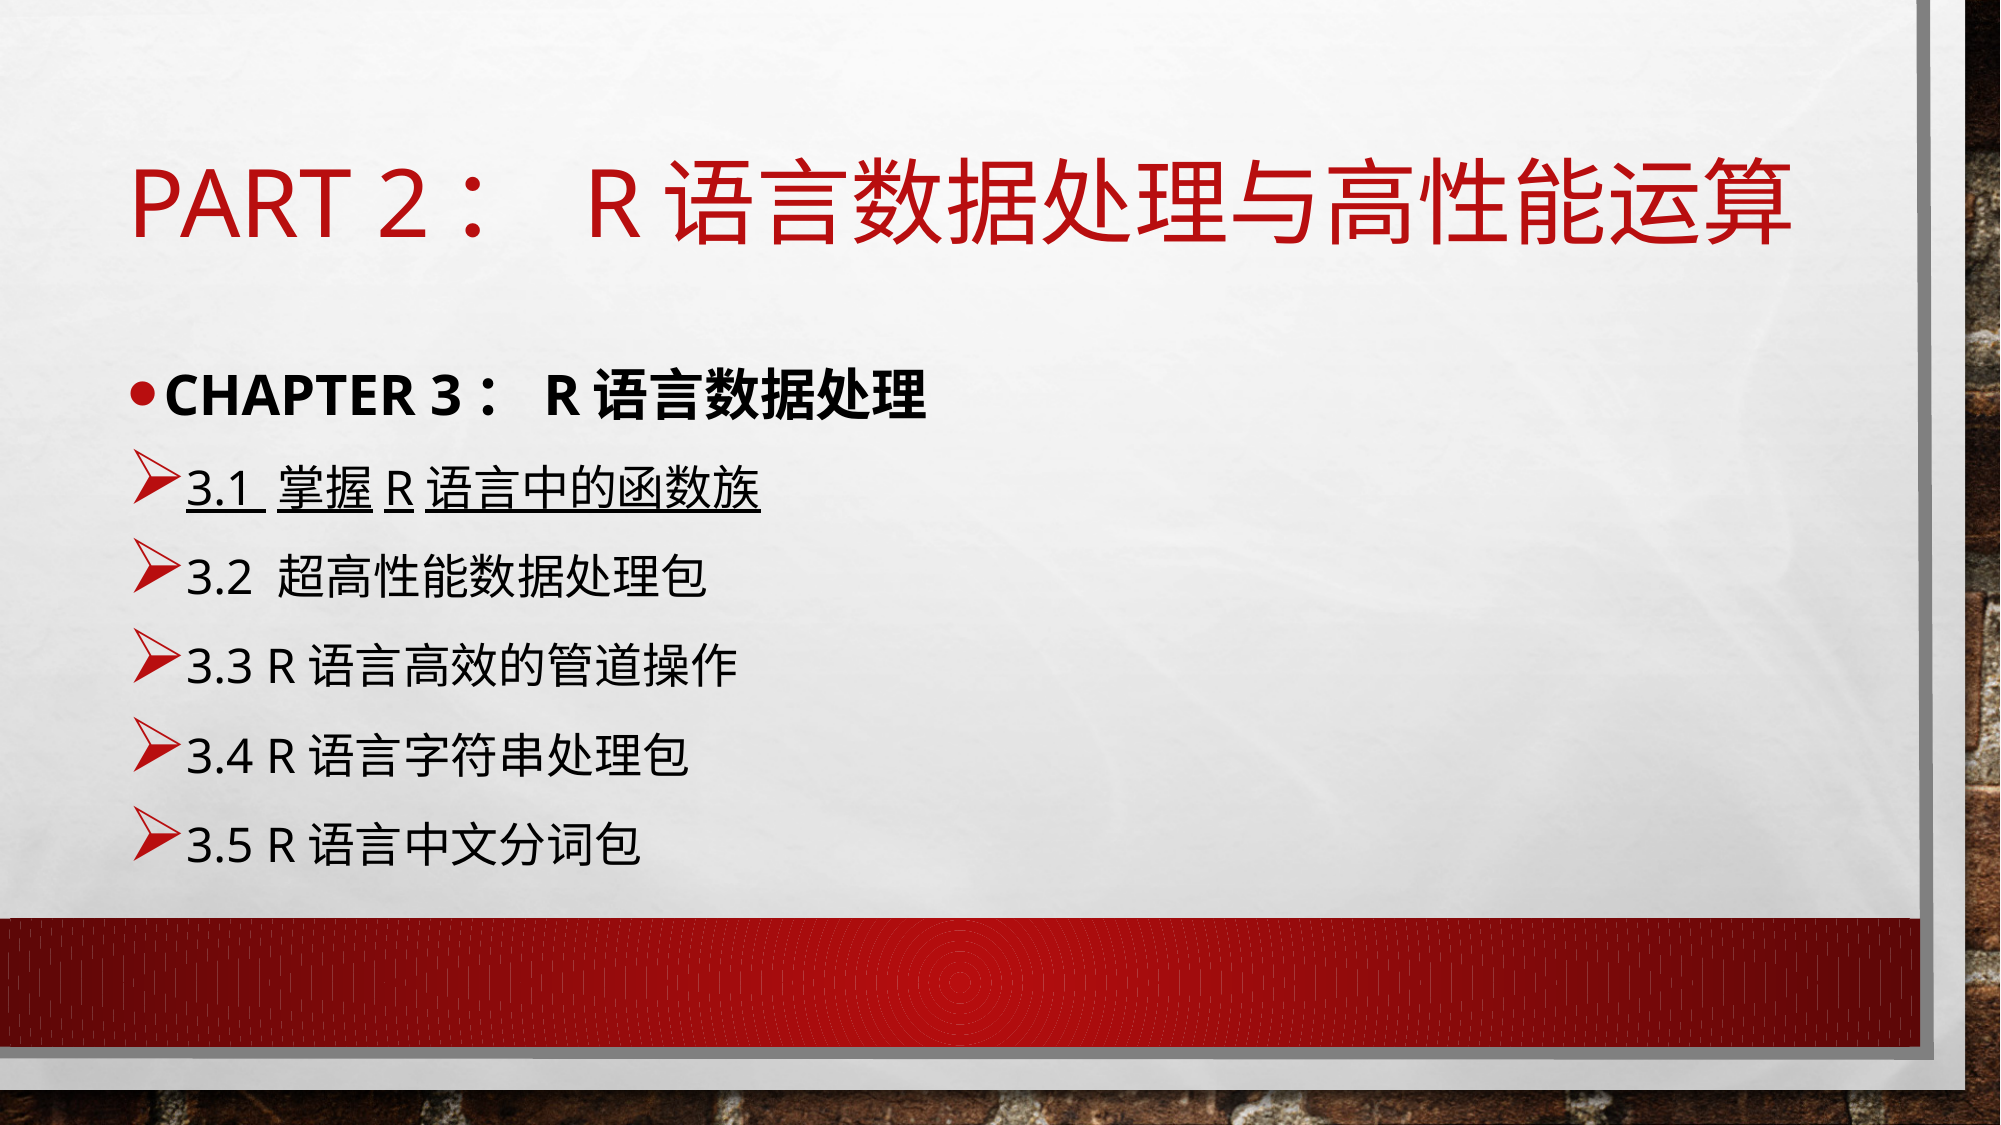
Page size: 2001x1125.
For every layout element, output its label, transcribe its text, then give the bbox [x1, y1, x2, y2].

title Part 2： R语言数据处理与高性能运算 [112, 112, 1848, 302]
picture [0, 0, 2000, 1125]
